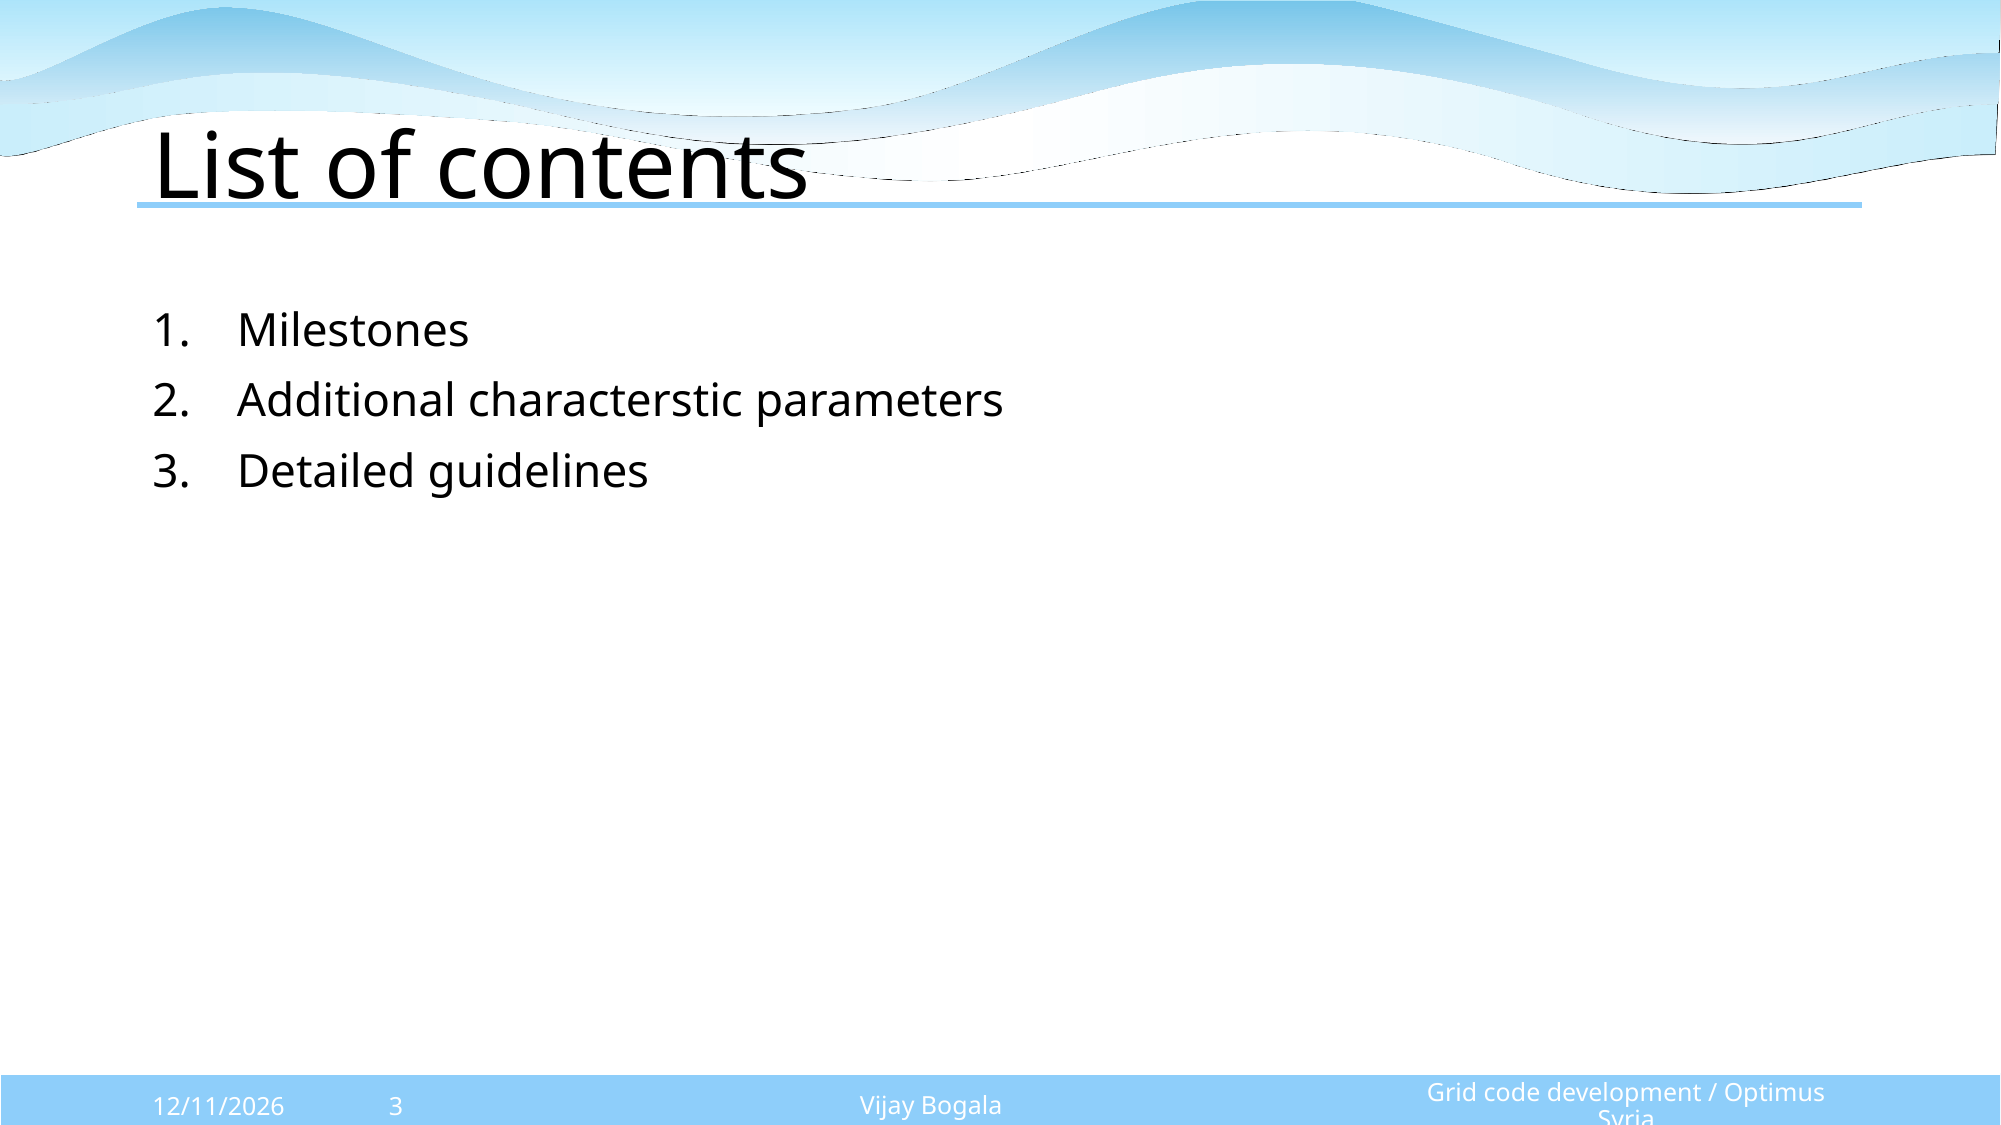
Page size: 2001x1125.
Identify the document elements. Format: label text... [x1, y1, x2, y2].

list Milestones Additional characterstic parameters Detailed guidelines [137, 299, 1863, 1014]
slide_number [137, 1077, 319, 1125]
slide_number 3 [319, 1077, 473, 1125]
title List of contents [137, 59, 1863, 278]
